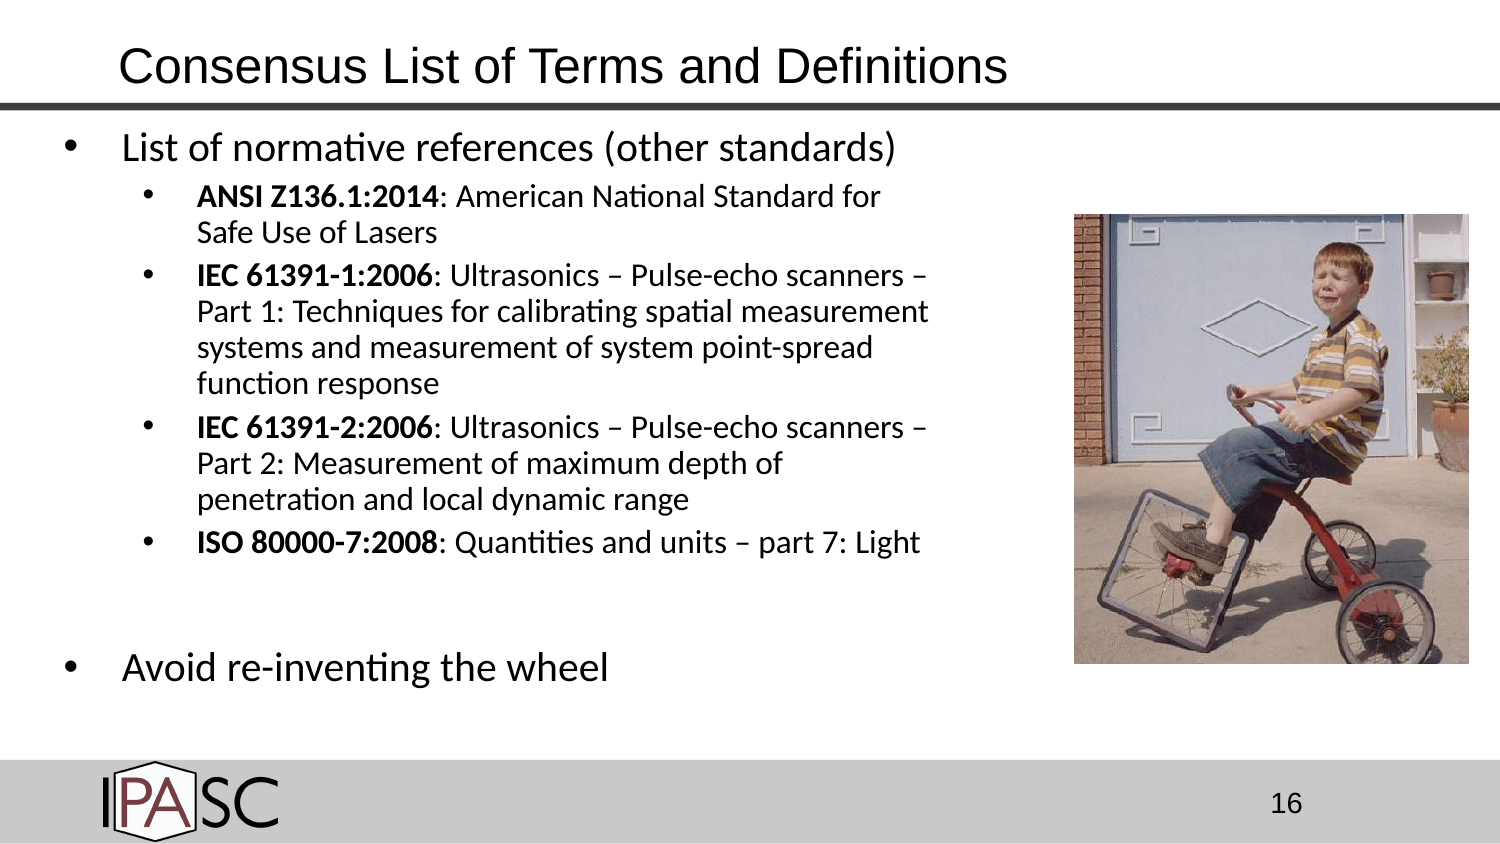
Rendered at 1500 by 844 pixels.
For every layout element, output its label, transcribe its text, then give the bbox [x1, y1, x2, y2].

slide_number 16 [1247, 778, 1318, 826]
title Consensus List of Terms and Definitions [103, 33, 1397, 101]
picture [103, 761, 278, 842]
picture [1074, 213, 1469, 665]
list List of normative references (other standards) ANSI Z136.1:2014: American National Standard for Safe Use of Lasers IEC 61391-1:2006: Ultrasonics – Pulse-echo scanners – Part 1: Techniques for calibrating spatial measurement systems and measurement of system point-spread function response IEC 61391-2:2006: Ultrasonics – Pulse-echo scanners – Part 2: Measurement of maximum depth of penetration and local dynamic range ISO 80000-7:2008: Quantities and units – part 7: Light Avoid re-inventing the wheel [31, 118, 960, 760]
